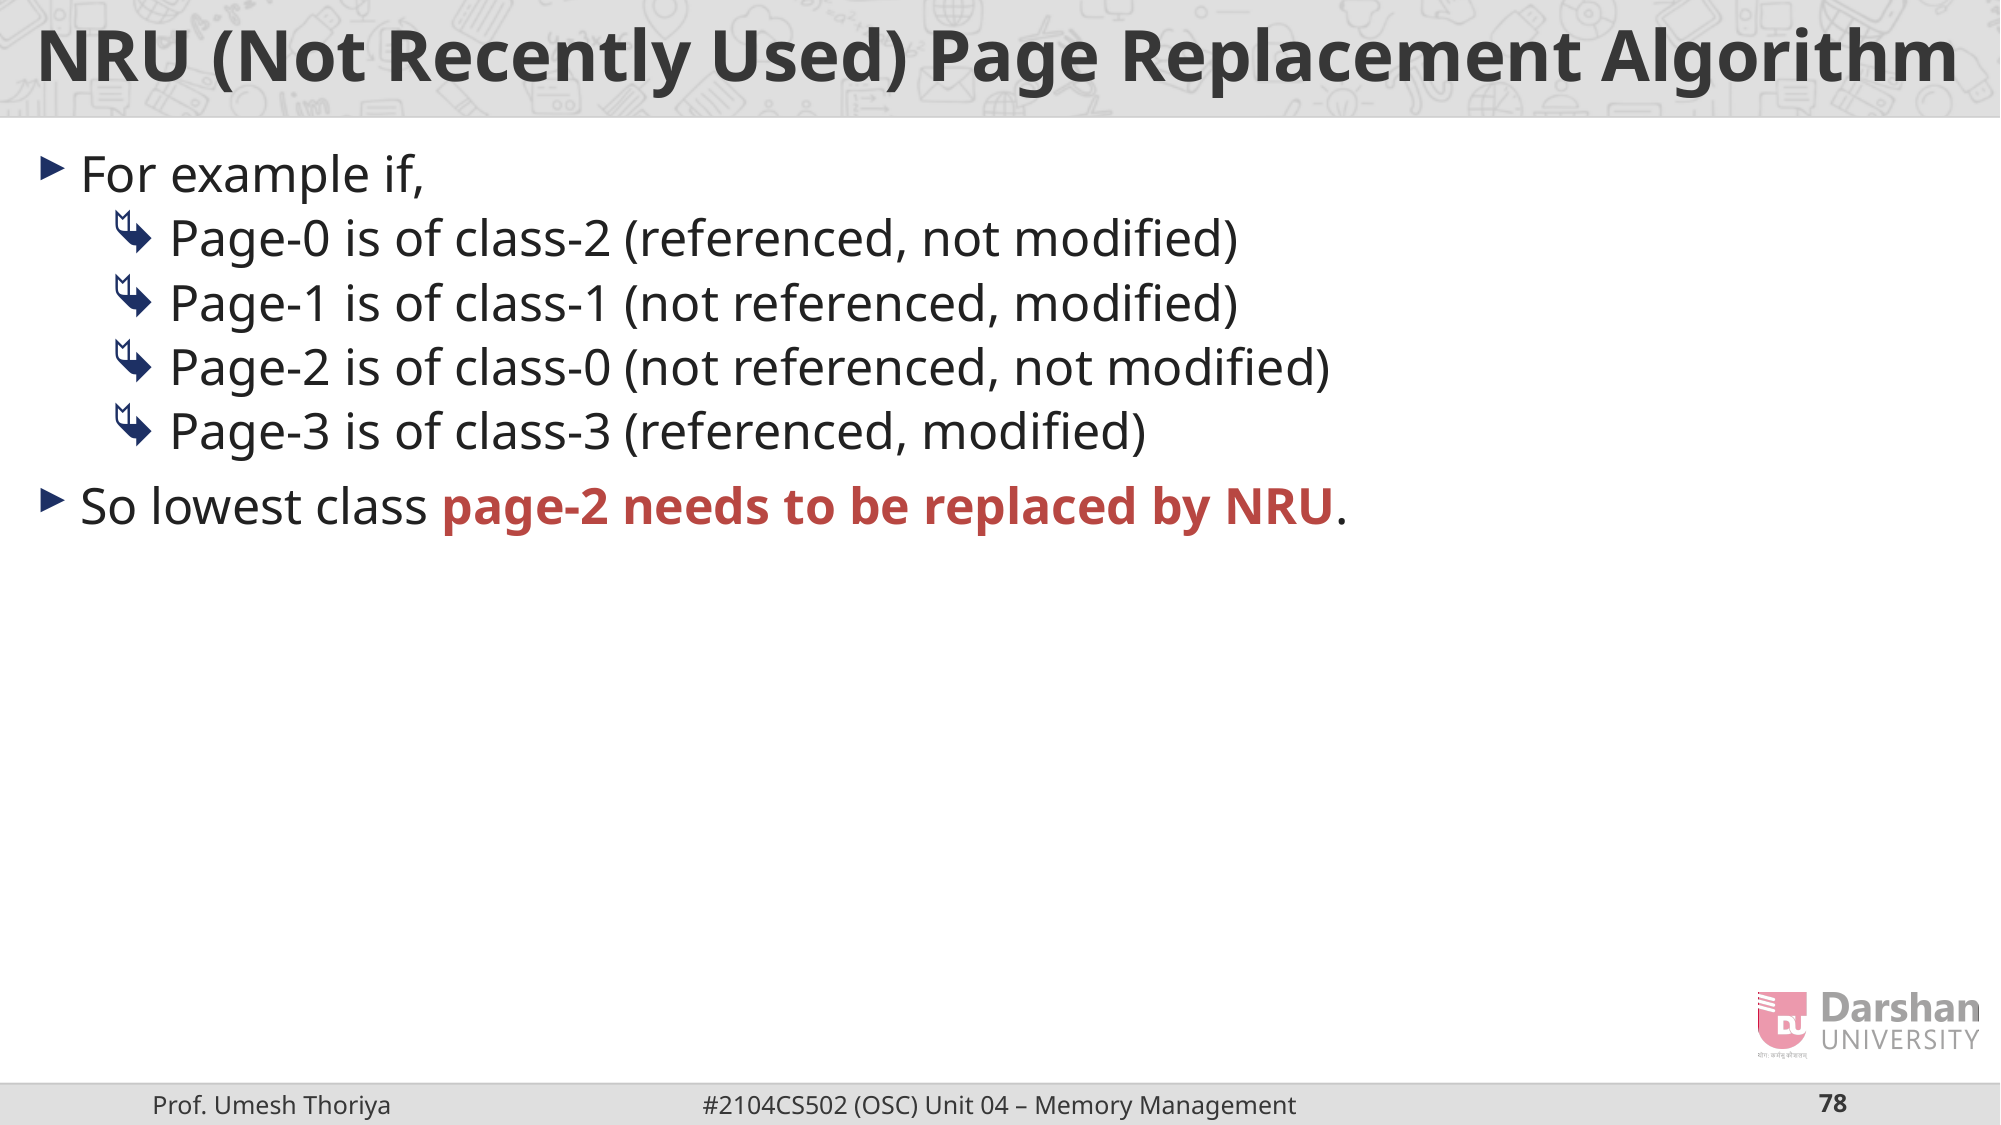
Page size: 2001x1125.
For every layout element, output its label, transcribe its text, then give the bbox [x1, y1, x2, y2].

title NRU (Not Recently Used) Page Replacement Algorithm [0, 0, 2000, 117]
list For example if, Page-0 is of class-2 (referenced, not modified) Page-1 is of class-1 (not referenced, modified) Page-2 is of class-0 (not referenced, not modified) Page-3 is of class-3 (referenced, modified) So lowest class page-2 needs to be replaced by NRU. [21, 141, 1979, 1059]
